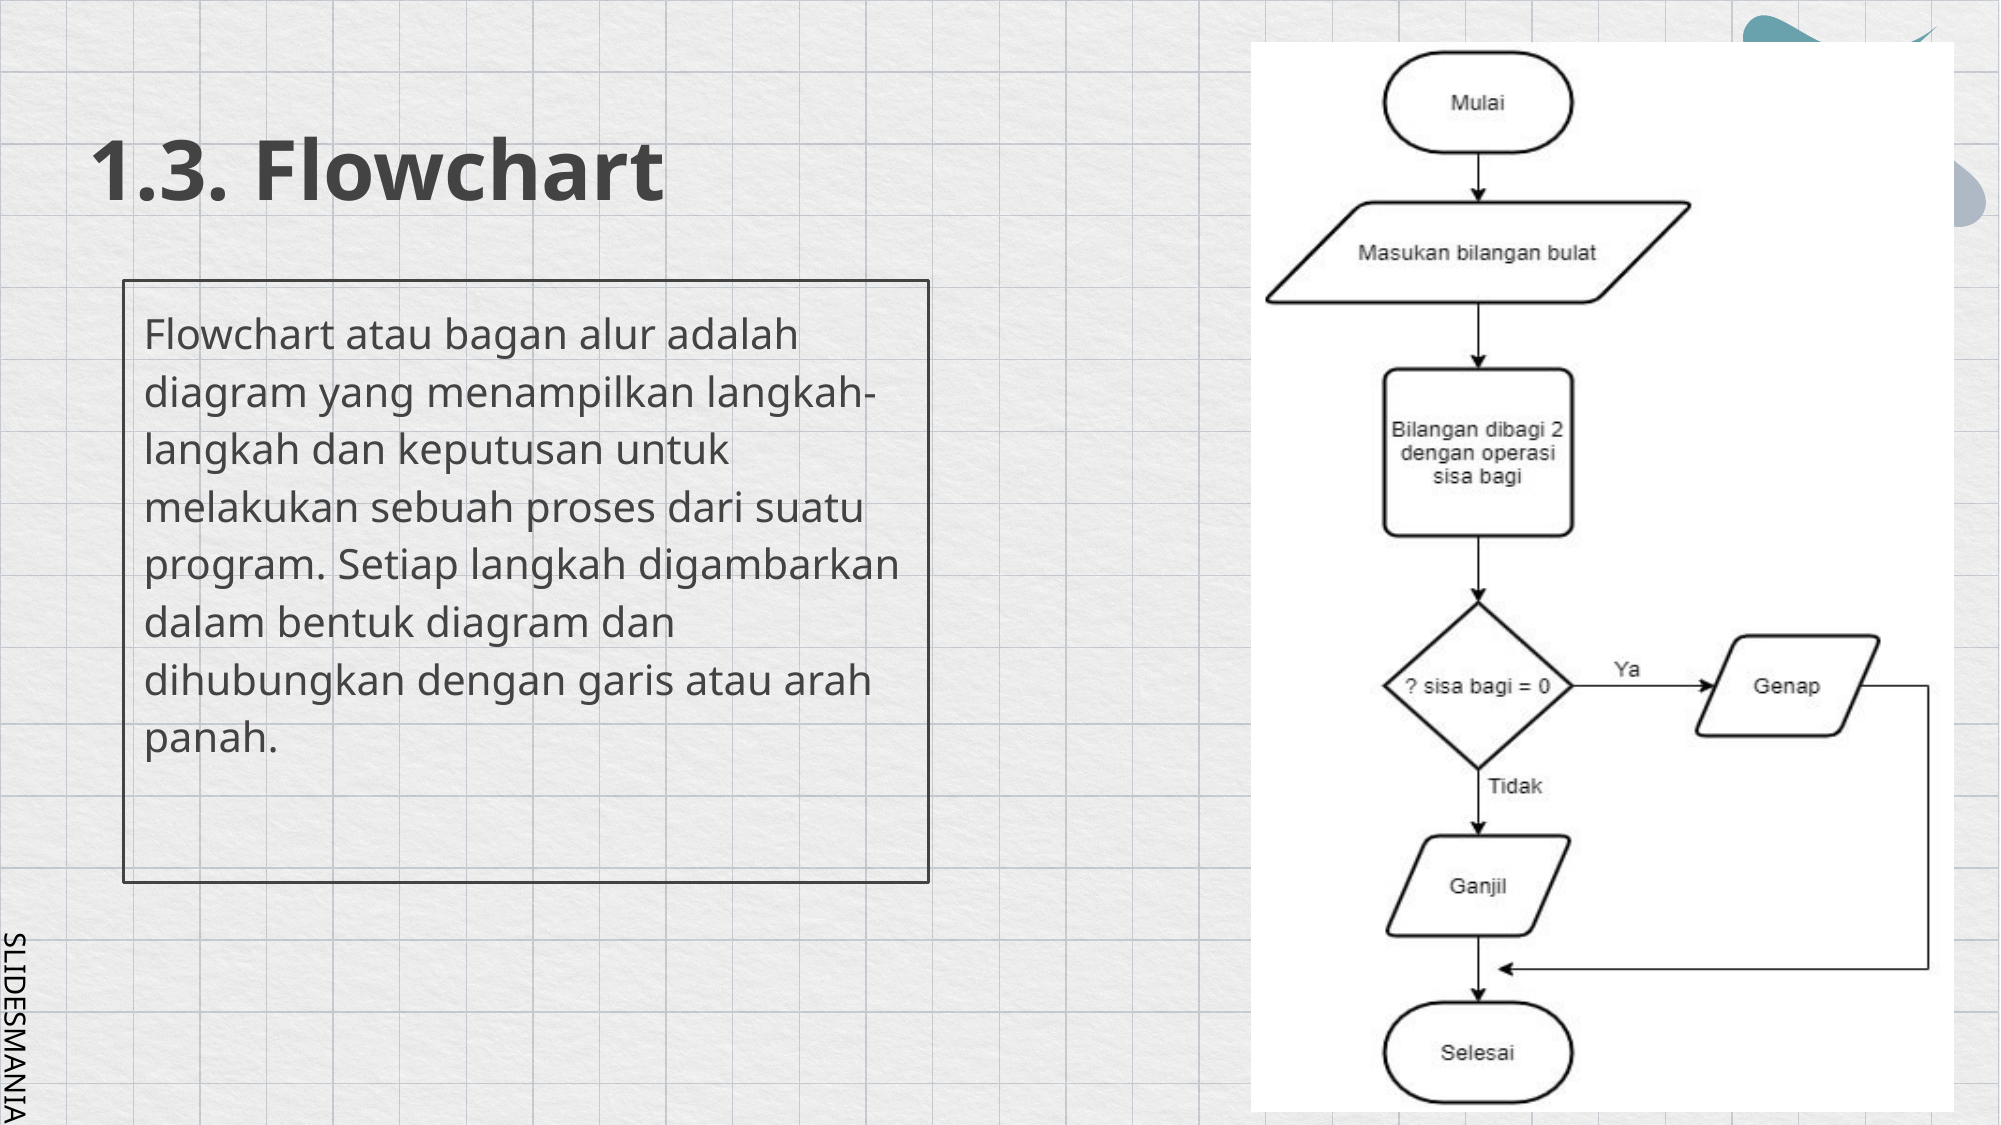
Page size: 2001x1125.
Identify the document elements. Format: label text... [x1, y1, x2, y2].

picture [1251, 42, 1954, 1112]
list Flowchart atau bagan alur adalah diagram yang menampilkan langkah-langkah dan keputusan untuk melakukan sebuah proses dari suatu program. Setiap langkah digambarkan dalam bentuk diagram dan dihubungkan dengan garis atau arah panah. [123, 280, 929, 883]
title 1.3. Flowchart [68, 97, 984, 223]
